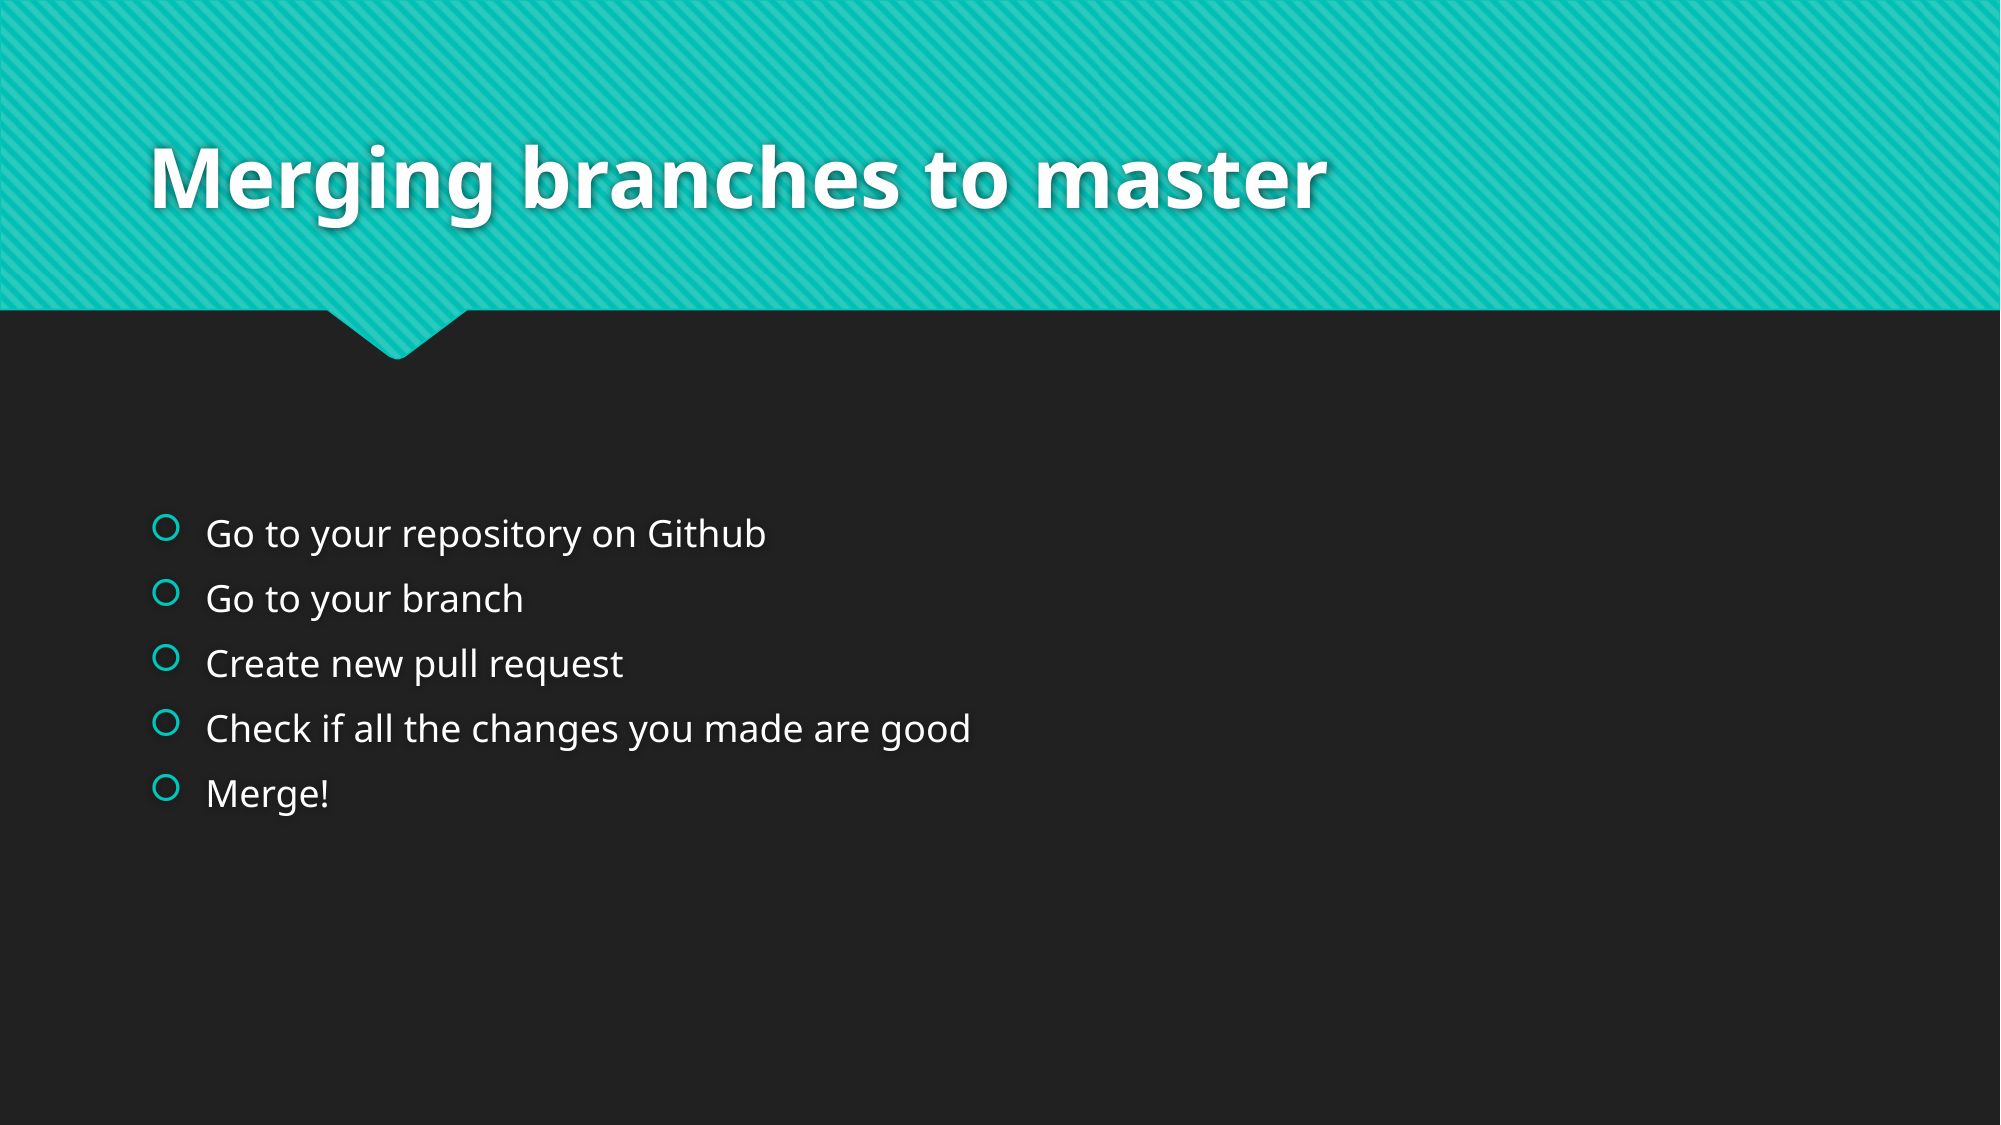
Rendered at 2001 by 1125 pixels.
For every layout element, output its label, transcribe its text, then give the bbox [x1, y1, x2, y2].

list Go to your repository on Github Go to your branch Create new pull request Check if all the changes you made are good Merge! [134, 364, 1866, 962]
title Merging branches to master [132, 73, 1868, 233]
